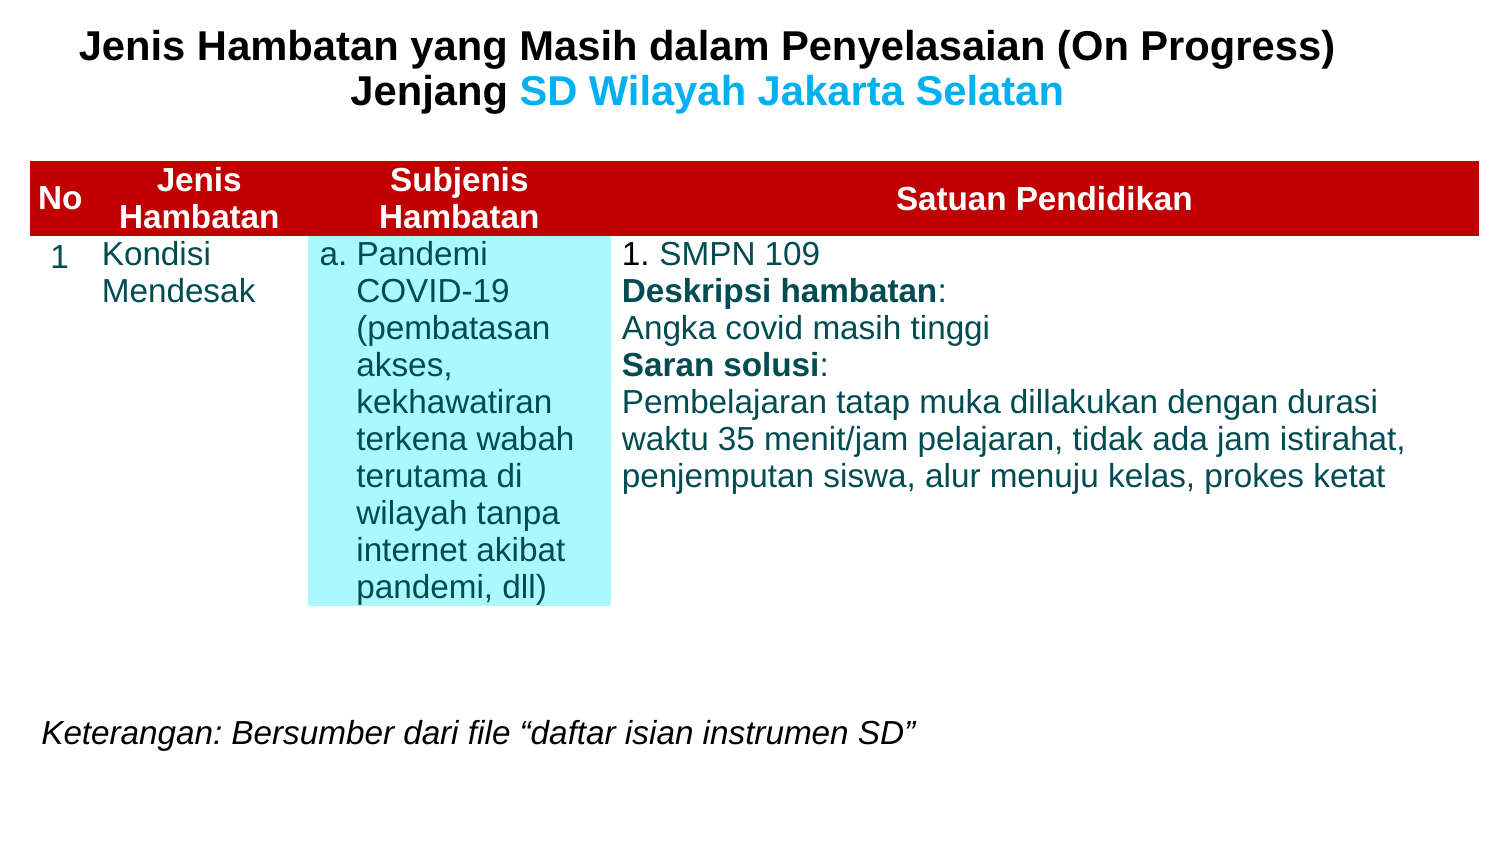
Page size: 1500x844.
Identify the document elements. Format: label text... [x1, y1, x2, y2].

table_cell 1 [30, 236, 91, 606]
table_header No [30, 161, 91, 236]
table_header Subjenis Hambatan [308, 161, 611, 236]
title Jenis Hambatan yang Masih dalam Penyelasaian (On Progress) Jenjang SD Wilayah Jakarta Selatan [13, 1, 1401, 138]
table_cell a. Pandemi COVID-19 (pembatasan akses, kekhawatiran terkena wabah terutama di wilayah tanpa internet akibat pandemi, dll) [308, 236, 611, 606]
table_header Jenis Hambatan [91, 161, 308, 236]
table_cell SMPN 109 Deskripsi hambatan: Angka covid masih tinggi Saran solusi: Pembelajaran tatap muka dillakukan dengan durasi waktu 35 menit/jam pelajaran, tidak ada jam istirahat, penjemputan siswa, alur menuju kelas, prokes ketat [611, 236, 1479, 606]
table_header Satuan Pendidikan [611, 161, 1479, 236]
text_box Keterangan: Bersumber dari file “daftar isian instrumen SD” [29, 700, 1406, 767]
table_cell Kondisi Mendesak [91, 236, 308, 606]
